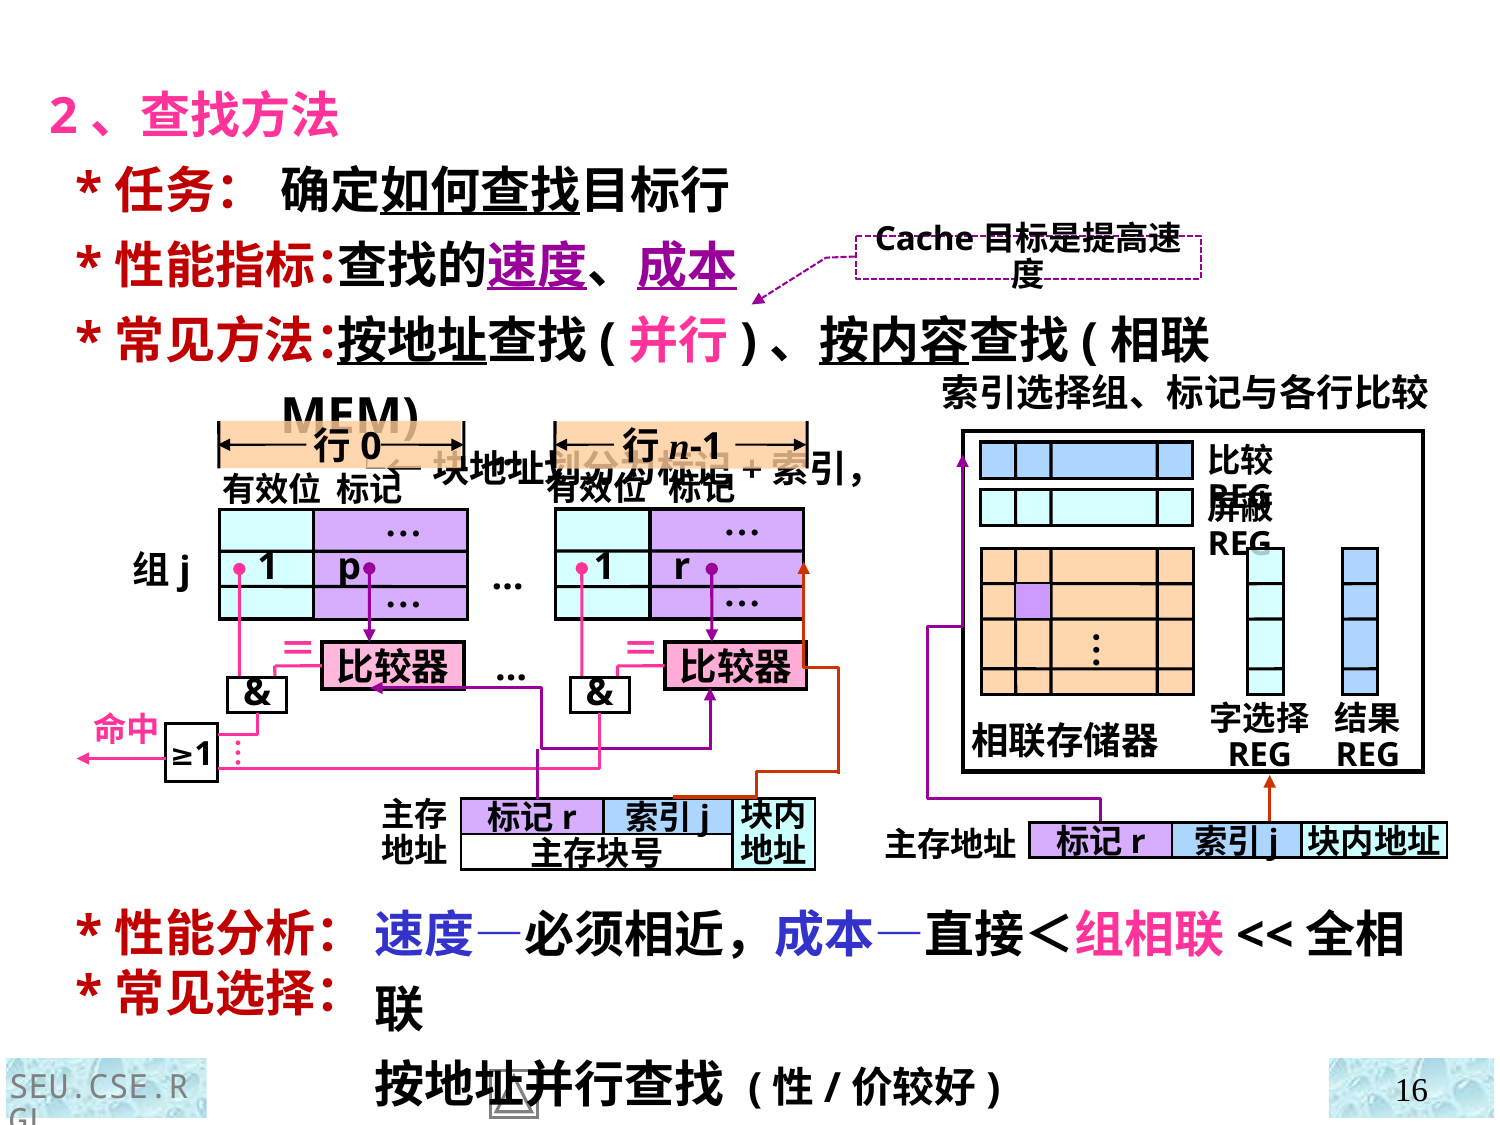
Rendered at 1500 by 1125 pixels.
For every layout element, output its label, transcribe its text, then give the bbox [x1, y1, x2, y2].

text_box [376, 807, 816, 870]
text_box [879, 430, 1448, 861]
text_box 索引选择组、标记与各行比较 [927, 359, 1471, 422]
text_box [129, 420, 809, 559]
slide_number 16 [1471, 1058, 1495, 1118]
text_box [76, 561, 840, 799]
text_box Cache目标是提高速度 [751, 282, 786, 305]
text_box 确定如何查找目标行 查找的速度、成本 按地址查找(并行)、按内容查找(相联MEM) └←块地址划分为标记+索引， [265, 135, 1331, 498]
text_box Cache目标是提高速度 [856, 235, 1201, 279]
text_box 2、查找方法 *任务： *性能指标： *常见方法： *性能分析： *常见选择： [35, 60, 455, 1030]
footer SEU.CSE.RGL [5, 1058, 207, 1118]
text_box 速度—必须相近，成本—直接＜组相联<<全相联 按地址并行查找 (性/价较好) [360, 880, 1471, 1120]
